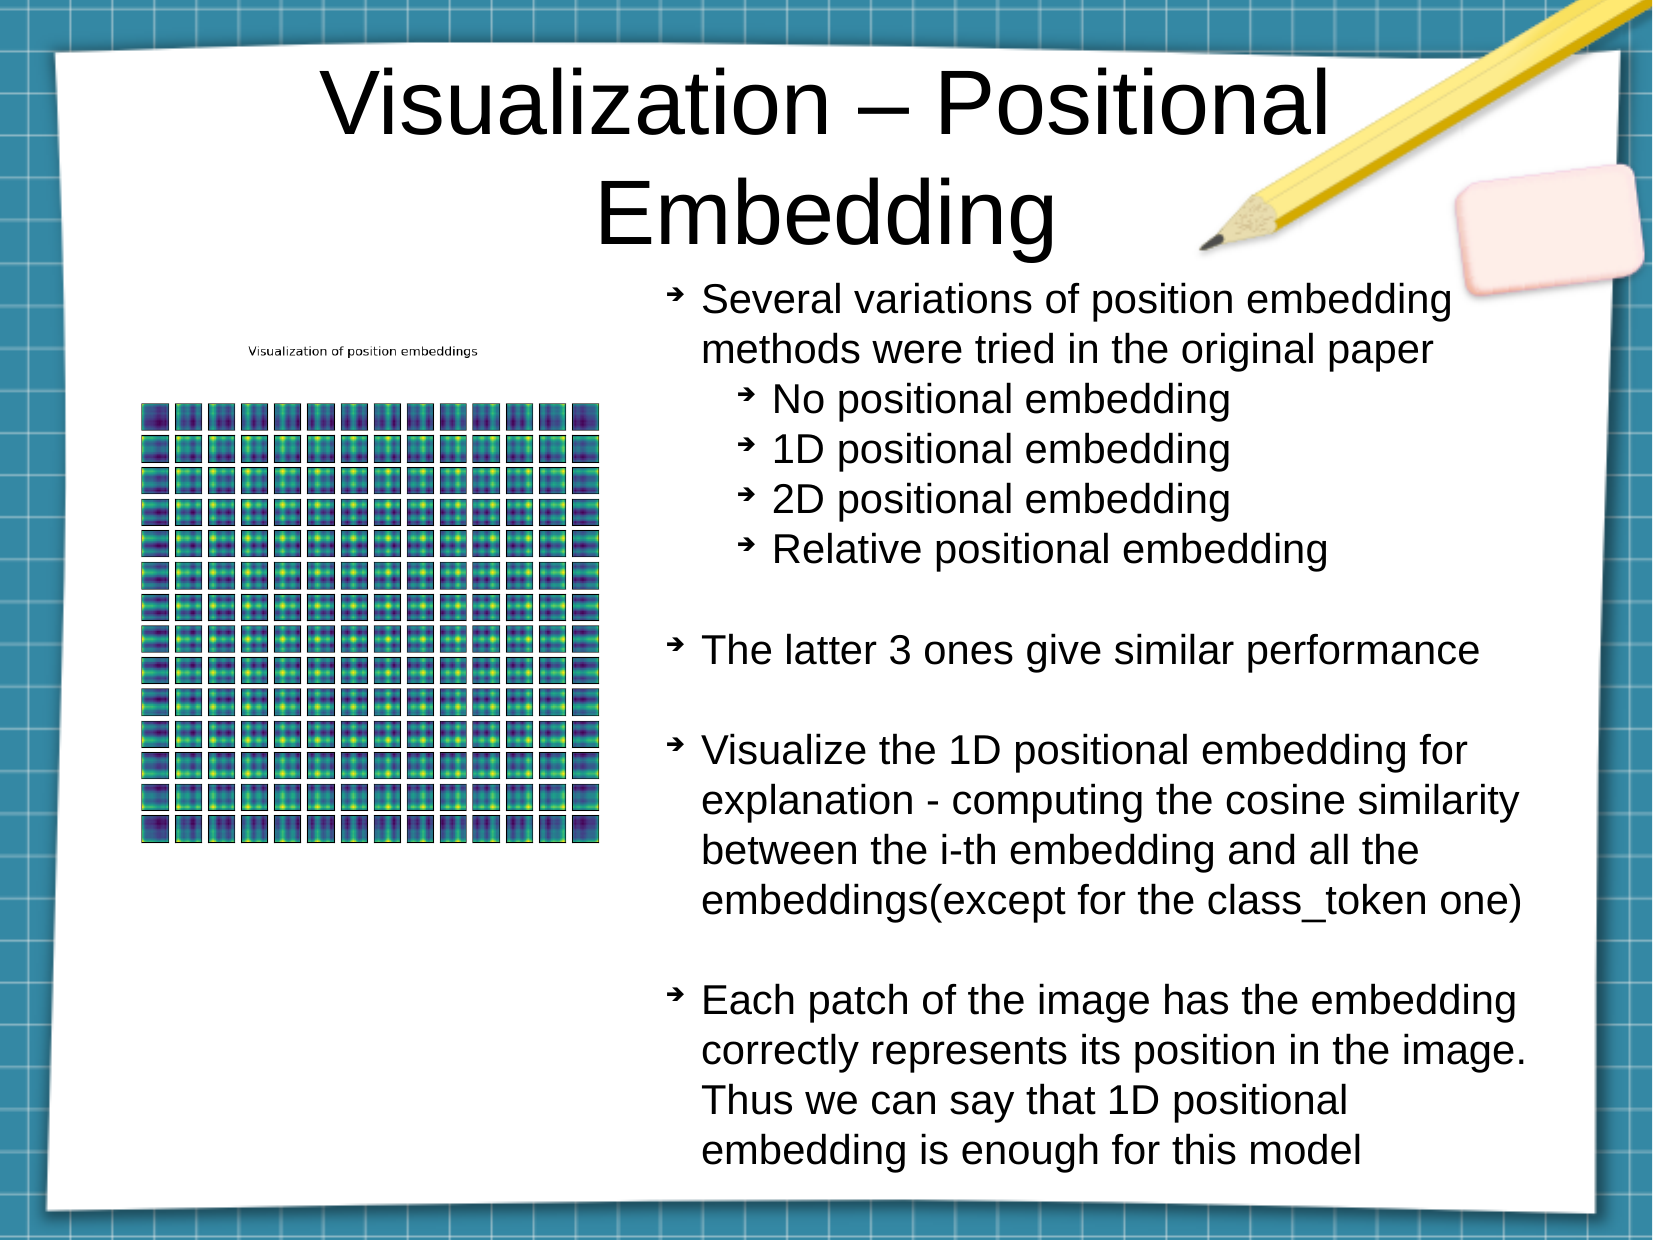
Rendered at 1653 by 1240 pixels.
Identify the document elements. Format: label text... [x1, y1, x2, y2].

text_box Visualization – Positional Embedding [82, 42, 1571, 263]
text_box Several variations of position embedding methods were tried in the original paper No positional embedding 1D positional embedding 2D positional embedding Relative positional embedding The latter 3 ones give similar performance Visualize the 1D positional embedding for explanation - computing the cosine similarity between the i-th embedding and all the embeddings(except for the class_token one) Each patch of the image has the embedding correctly represents its position in the image. Thus we can say that 1D positional embedding is enough for this model [658, 264, 1559, 1180]
picture [0, 0, 1653, 1240]
